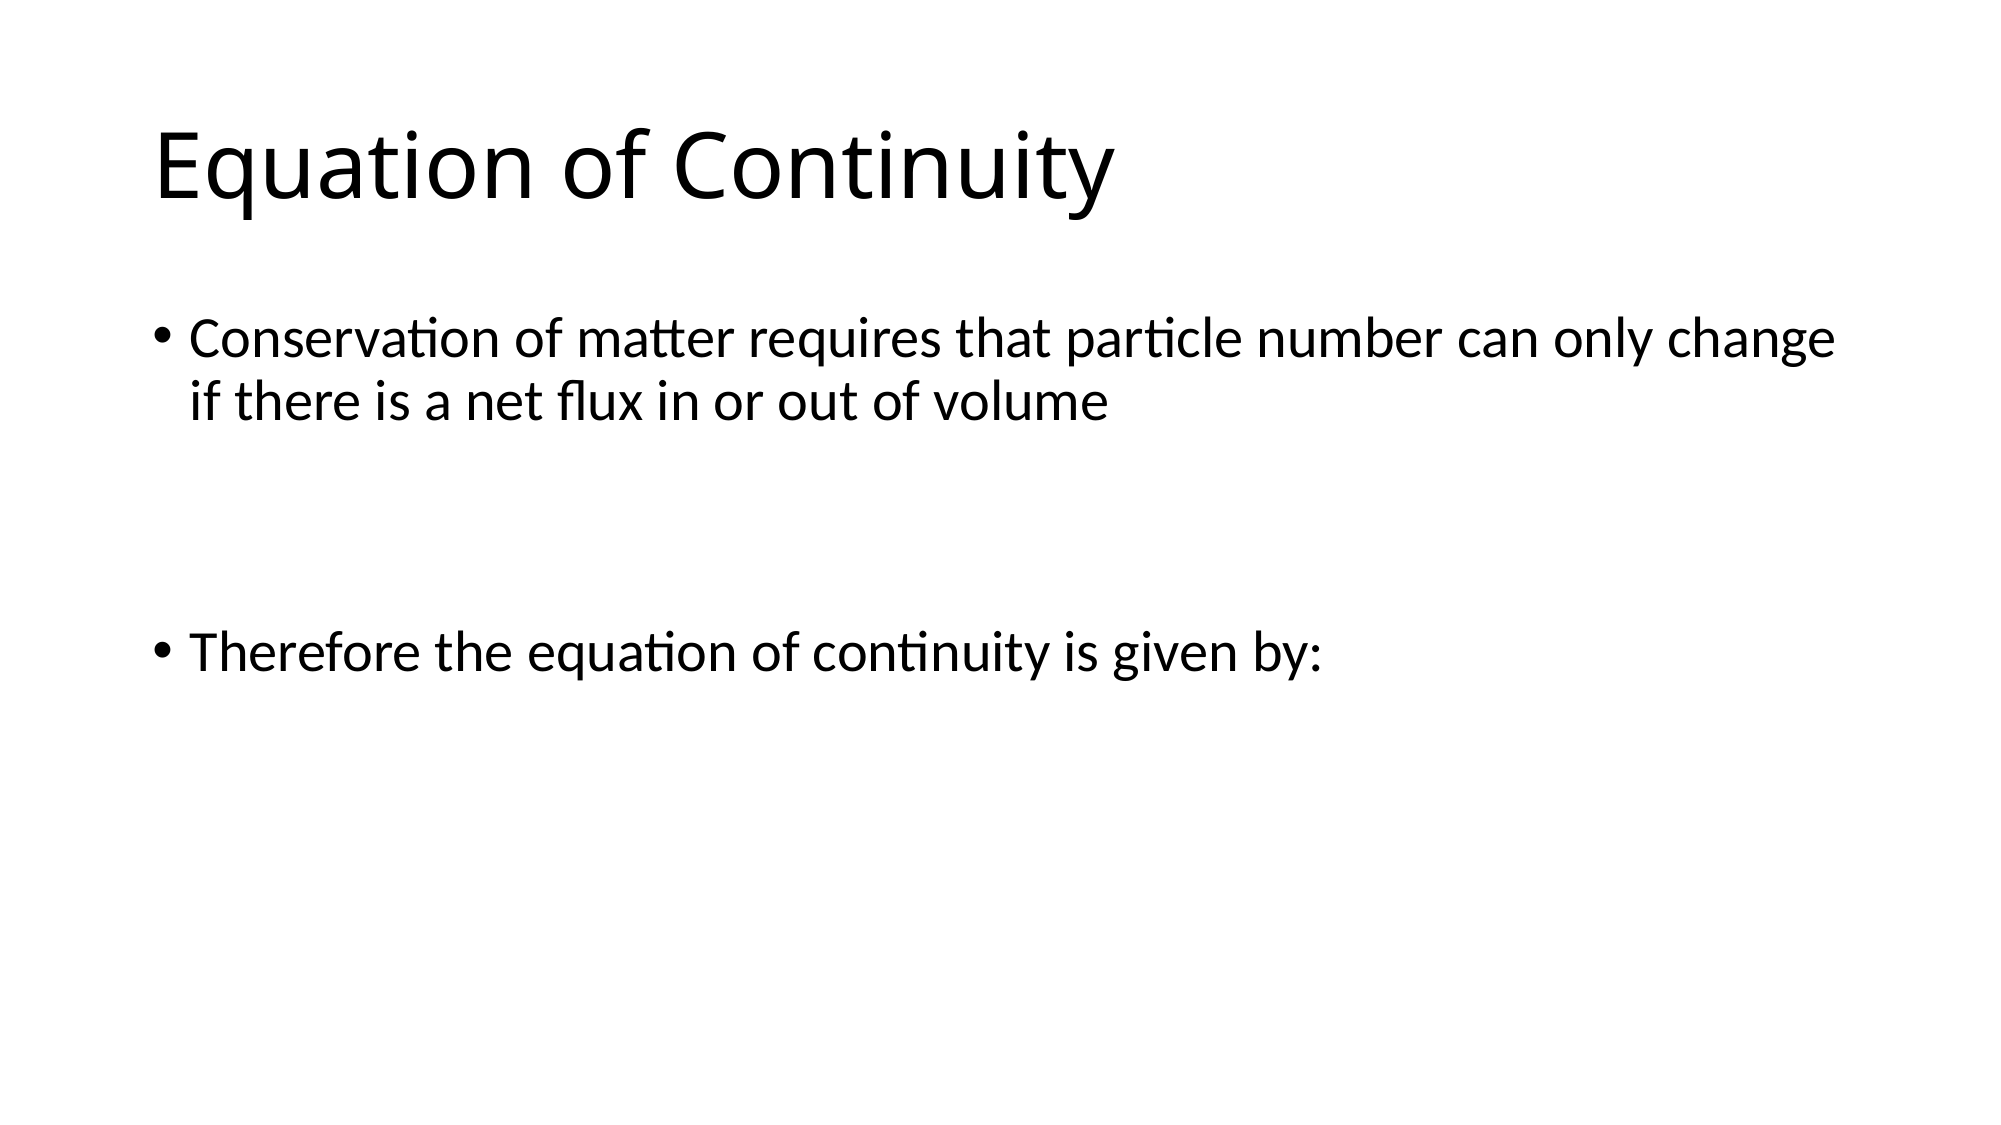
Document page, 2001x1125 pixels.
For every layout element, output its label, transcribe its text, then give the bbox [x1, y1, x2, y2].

title Equation of Continuity [137, 59, 1863, 278]
